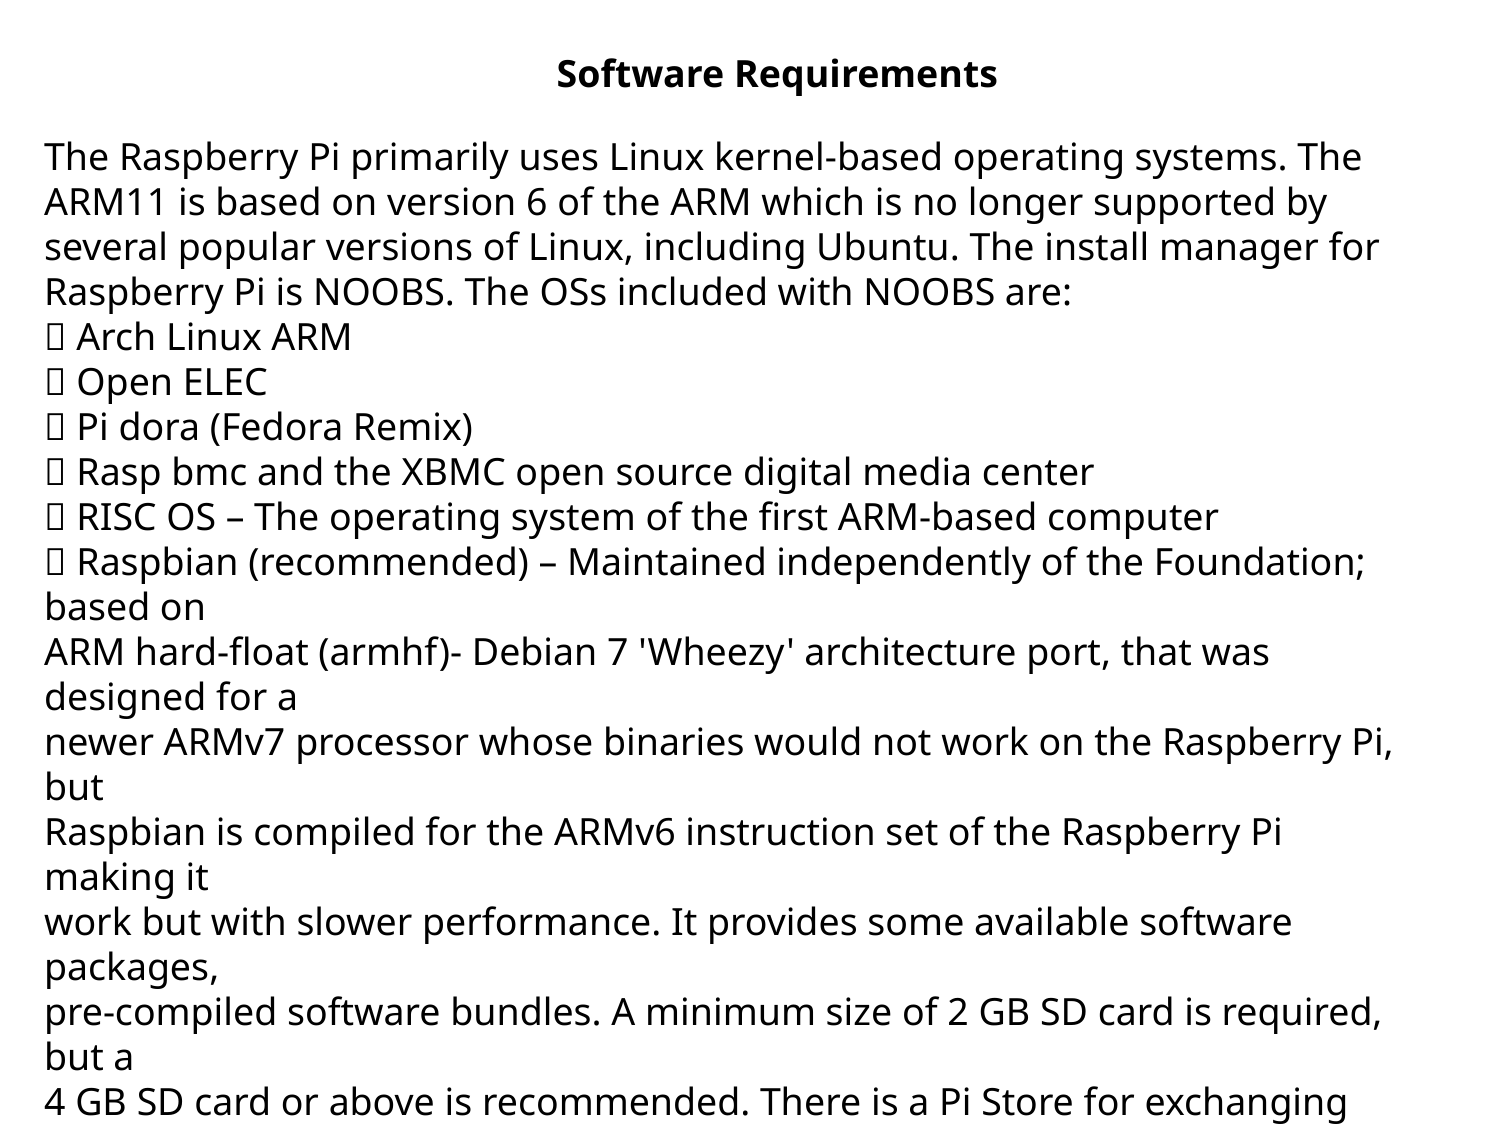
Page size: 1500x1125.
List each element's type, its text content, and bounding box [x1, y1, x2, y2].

text_box Software Requirements [541, 42, 1014, 103]
text_box The Raspberry Pi primarily uses Linux kernel-based operating systems. The ARM11 is based on version 6 of the ARM which is no longer supported by several popular versions of Linux, including Ubuntu. The install manager for Raspberry Pi is NOOBS. The OSs included with NOOBS are:  Arch Linux ARM  Open ELEC  Pi dora (Fedora Remix)  Rasp bmc and the XBMC open source digital media center  RISC OS – The operating system of the first ARM-based computer  Raspbian (recommended) – Maintained independently of the Foundation; based on ARM hard-float (armhf)- Debian 7 'Wheezy' architecture port, that was designed for a newer ARMv7 processor whose binaries would not work on the Raspberry Pi, but Raspbian is compiled for the ARMv6 instruction set of the Raspberry Pi making it work but with slower performance. It provides some available software packages, pre-compiled software bundles. A minimum size of 2 GB SD card is required, but a 4 GB SD card or above is recommended. There is a Pi Store for exchanging Programs. The Raspbian Server Edition (RSEv2.4)', is a stripped version with other Software packages bundled as compared to the usual desktop computer oriented Raspbian. [29, 125, 1436, 1125]
